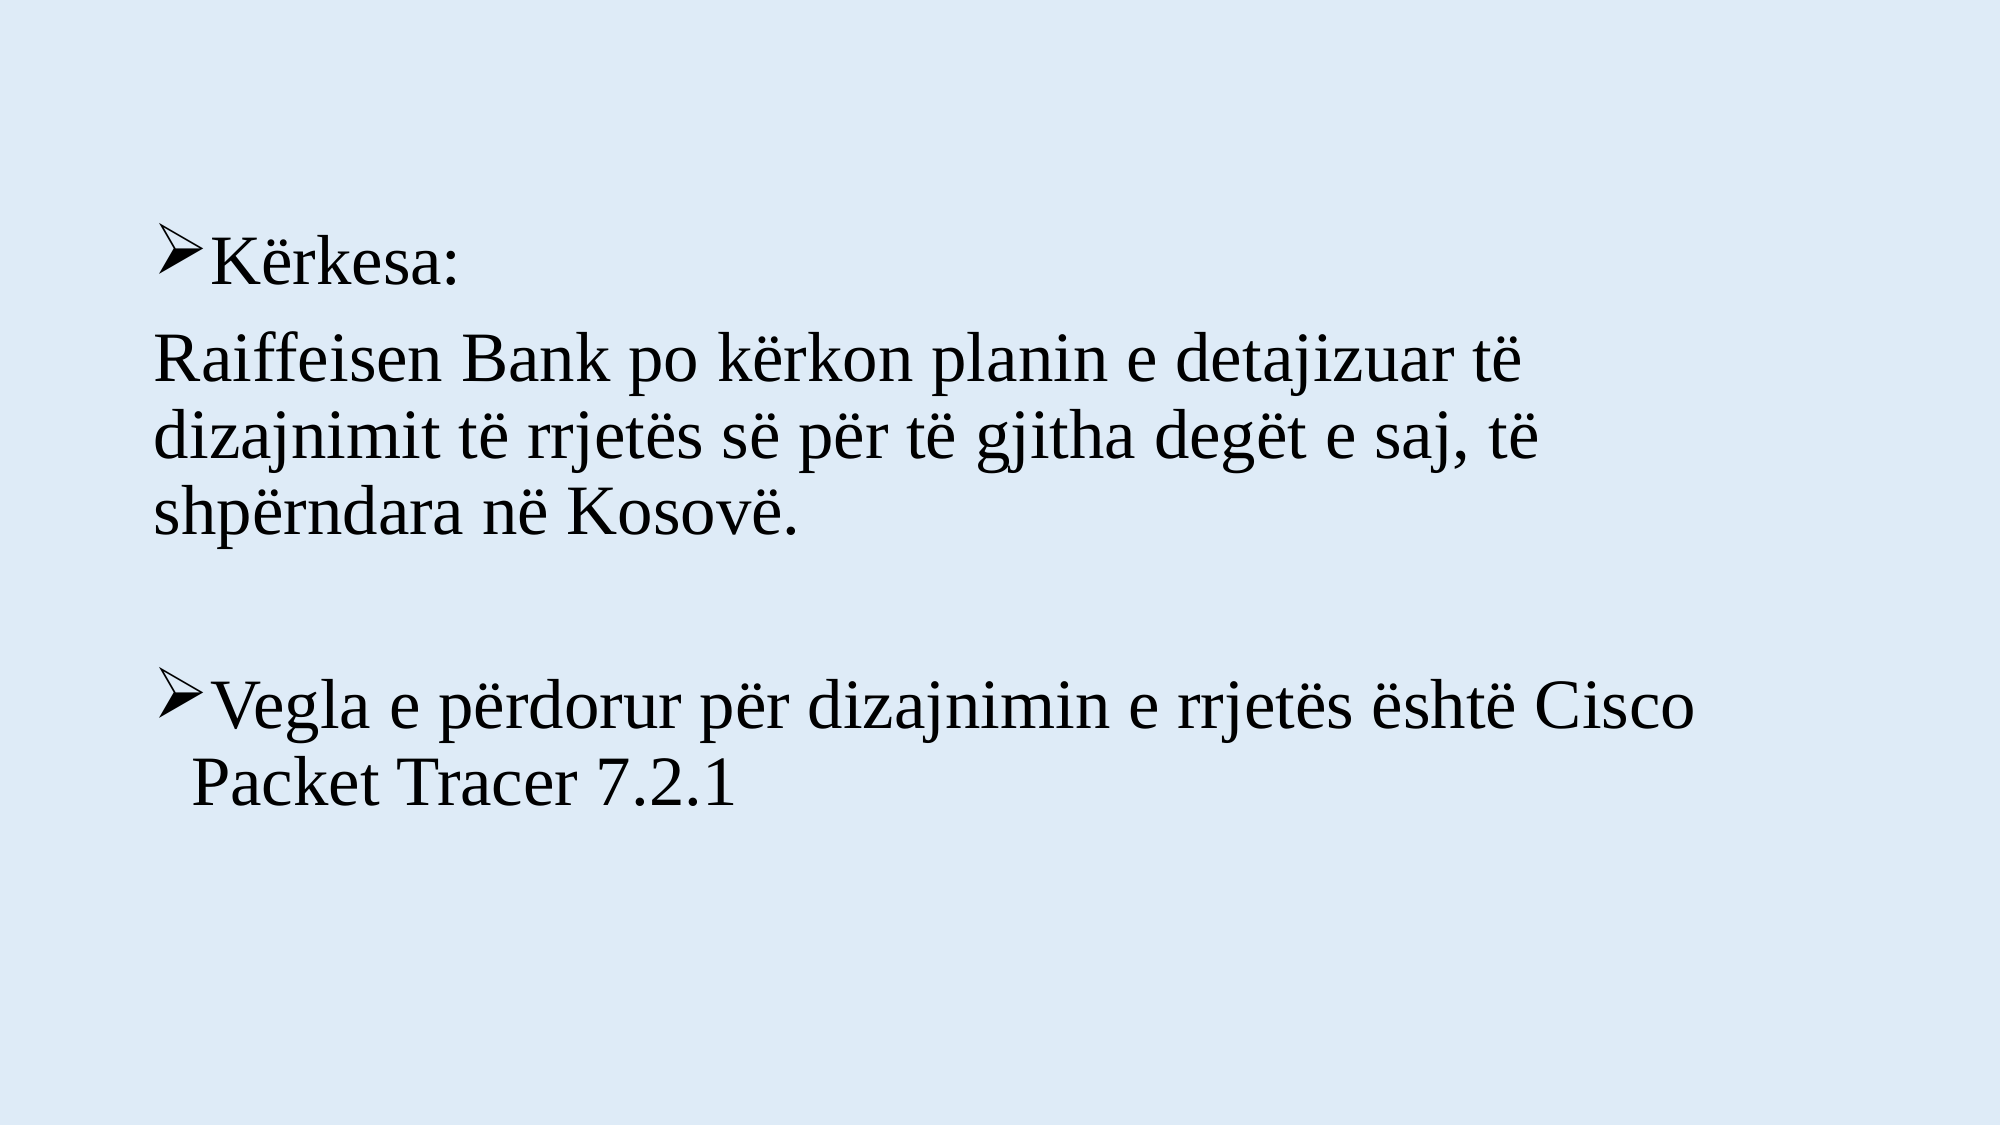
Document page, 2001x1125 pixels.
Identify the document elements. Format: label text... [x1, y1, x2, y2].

list Kërkesa: Raiffeisen Bank po kërkon planin e detajizuar të dizajnimit të rrjetës së për të gjitha degët e saj, të shpërndara në Kosovë. Vegla e përdorur për dizajnimin e rrjetës është Cisco Packet Tracer 7.2.1 [139, 216, 1748, 1063]
